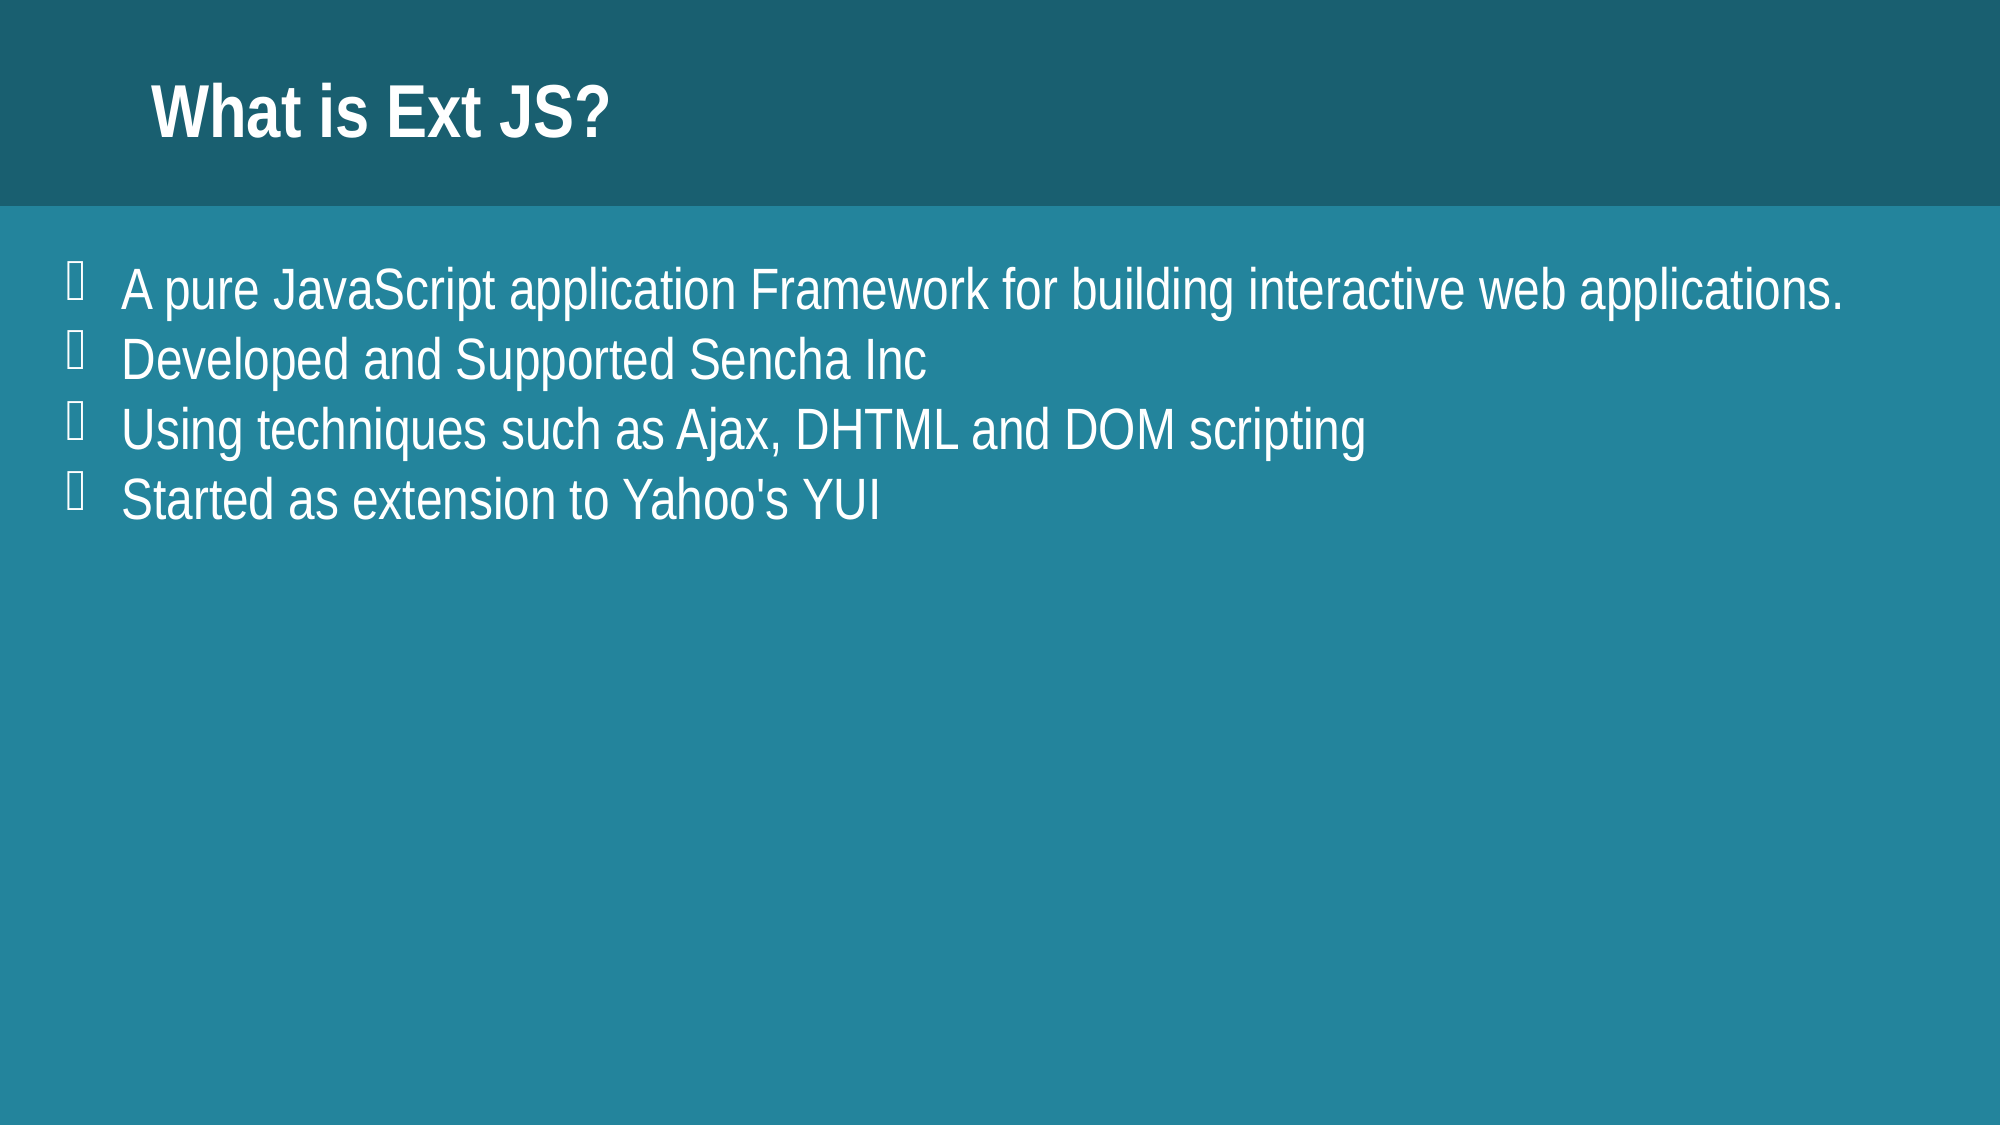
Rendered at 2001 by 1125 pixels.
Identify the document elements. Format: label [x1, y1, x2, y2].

list [0, 0, 2000, 206]
picture [0, 206, 2000, 1125]
